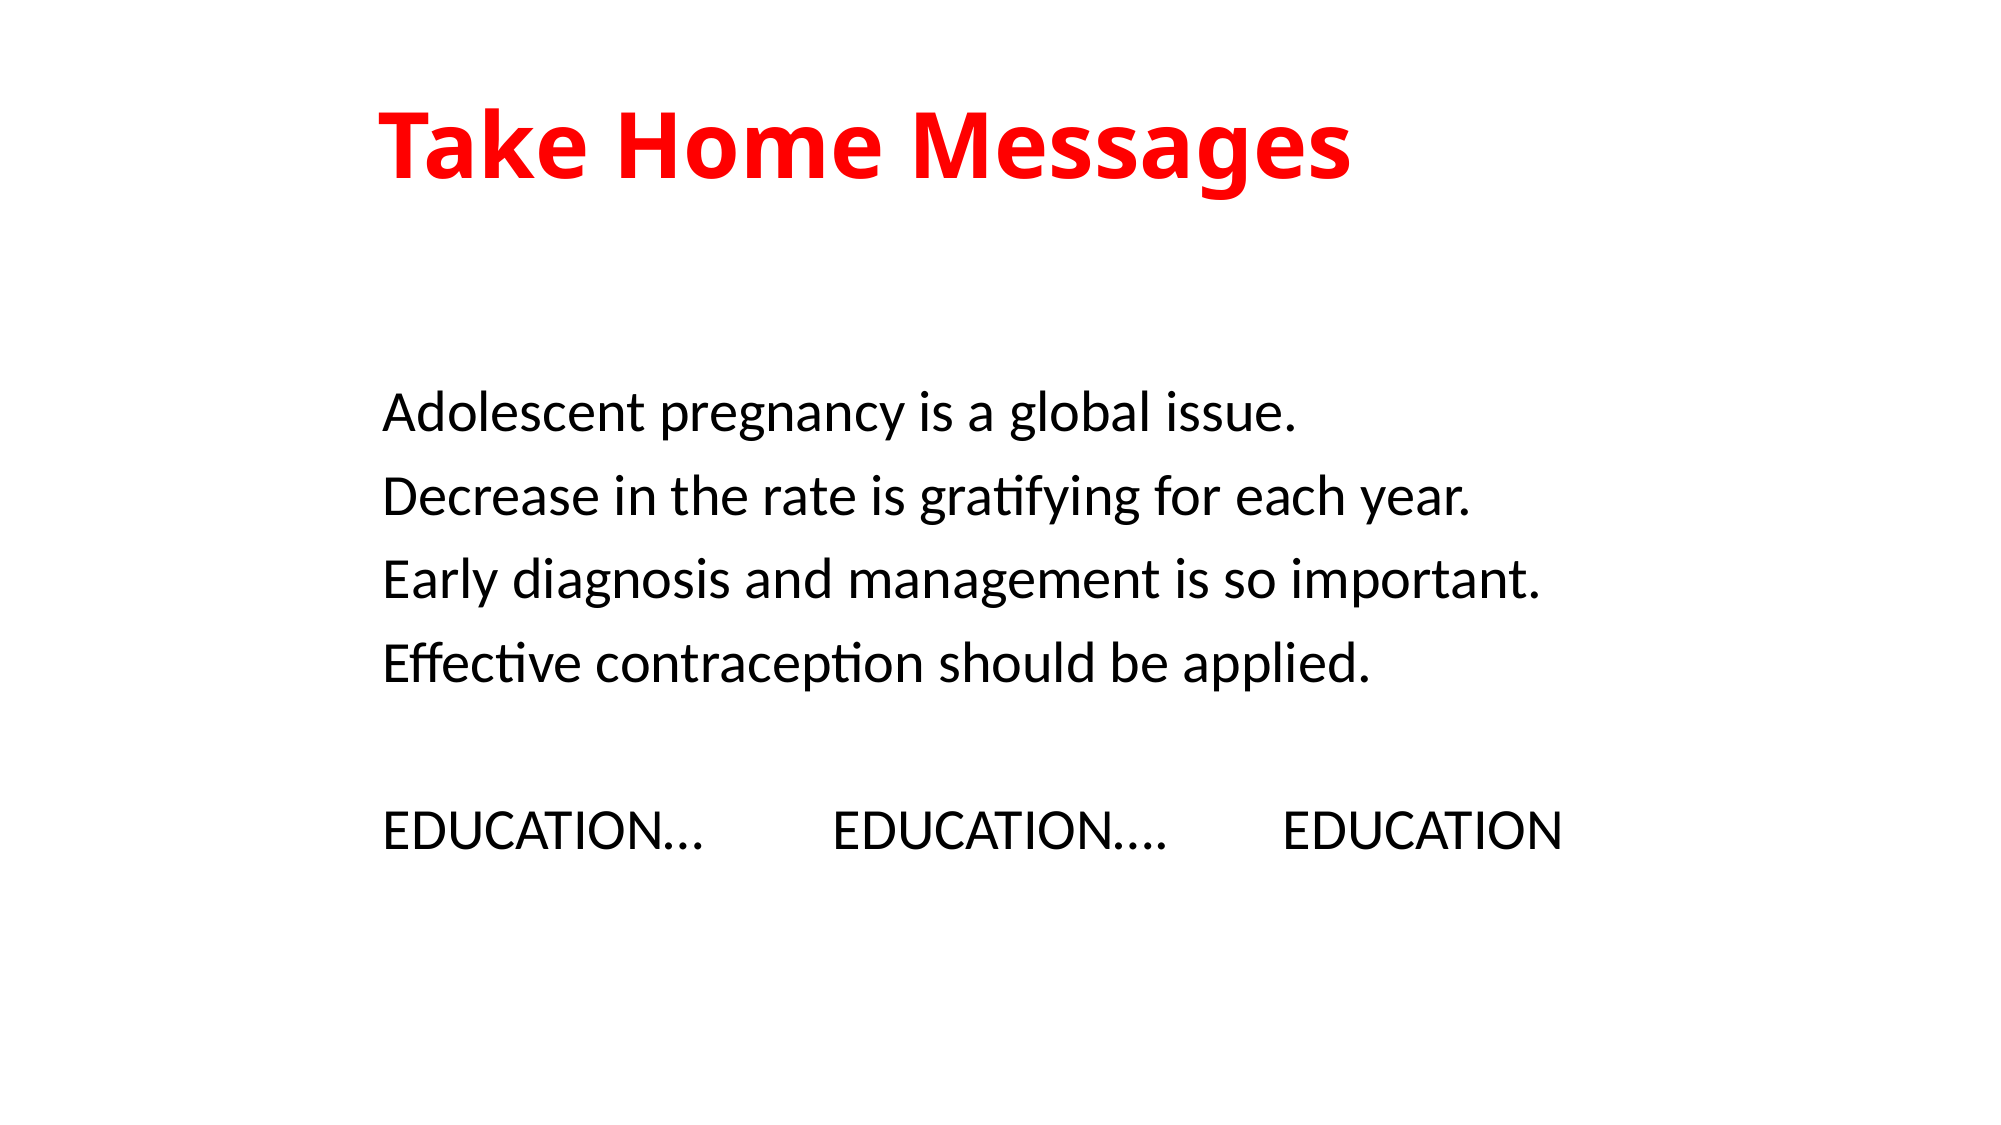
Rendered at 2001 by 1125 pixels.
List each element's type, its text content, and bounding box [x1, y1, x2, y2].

title Take Home Messages [362, 78, 1638, 220]
list Adolescent pregnancy is a global issue. Decrease in the rate is gratifying for each year. Early diagnosis and management is so important. Effective contraception should be applied. EDUCATION… EDUCATION…. EDUCATION [367, 373, 1750, 1049]
